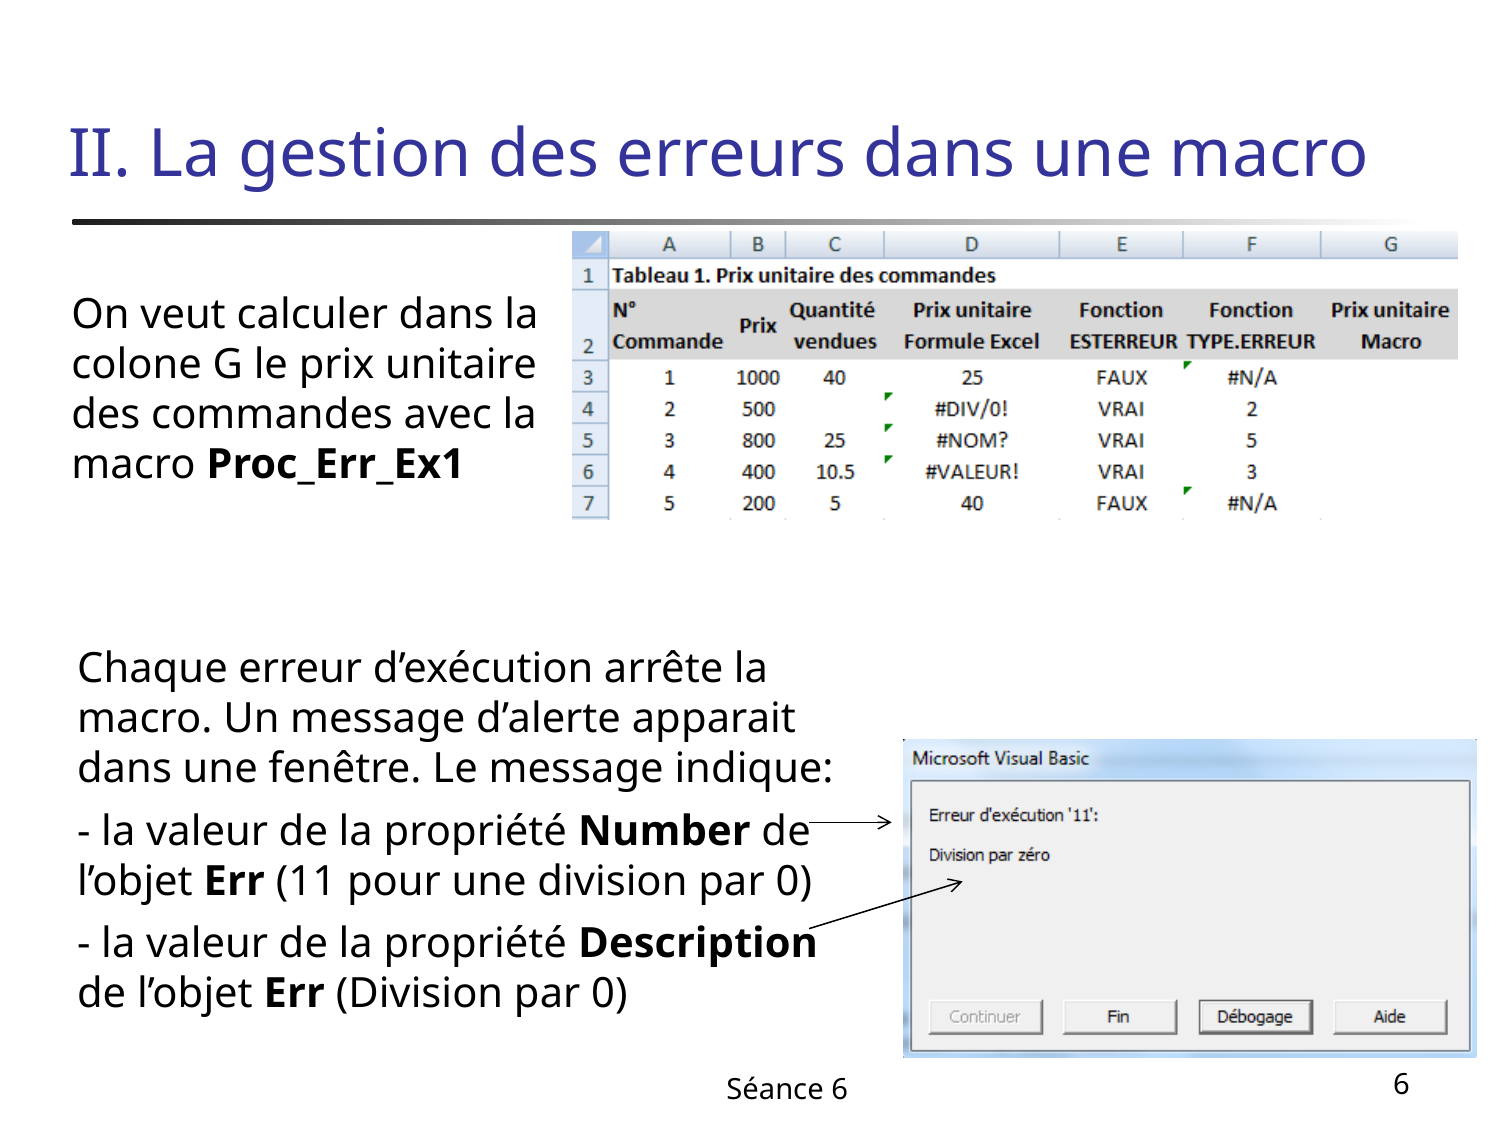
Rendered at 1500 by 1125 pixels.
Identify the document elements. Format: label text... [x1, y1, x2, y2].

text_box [808, 881, 963, 929]
list On veut calculer dans la colone G le prix unitaire des commandes avec la macro Proc_Err_Ex1 [0, 278, 597, 575]
title II. La gestion des erreurs dans une macro [52, 54, 1436, 198]
slide_number 6 [1112, 1067, 1426, 1113]
footer Séance 6 [549, 1037, 1026, 1113]
picture [572, 231, 1458, 520]
picture [903, 739, 1477, 1059]
text_box Chaque erreur d’exécution arrête la macro. Un message d’alerte apparait dans une fenêtre. Le message indique: - la valeur de la propriété Number de l’objet Err (11 pour une division par 0) - la valeur de la propriété Description de l’objet Err (Division par 0) [5, 633, 857, 1059]
